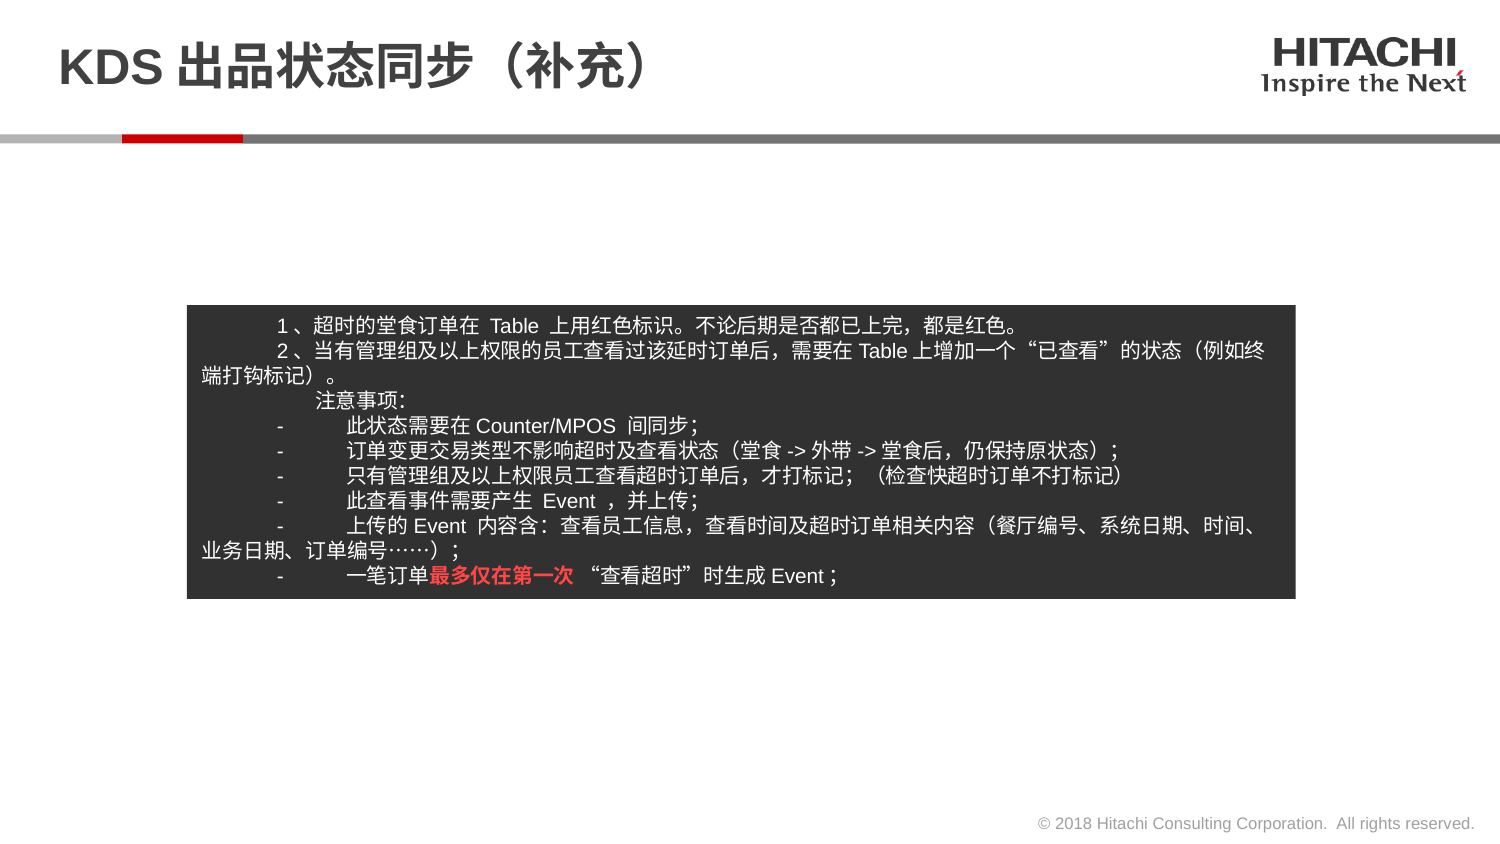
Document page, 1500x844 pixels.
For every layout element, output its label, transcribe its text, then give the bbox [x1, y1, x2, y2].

picture [1261, 37, 1466, 96]
text_box 1、超时的堂食订单在 Table 上用红色标识。不论后期是否都已上完，都是红色。 2、当有管理组及以上权限的员工查看过该延时订单后，需要在Table上增加一个“已查看”的状态（例如终端打钩标记）。 注意事项： - 此状态需要在Counter/MPOS 间同步； - 订单变更交易类型不影响超时及查看状态（堂食->外带->堂食后，仍保持原状态）； - 只有管理组及以上权限员工查看超时订单后，才打标记；（检查快超时订单不打标记） - 此查看事件需要产生 Event ，并上传； - 上传的Event 内容含：查看员工信息，查看时间及超时订单相关内容（餐厅编号、系统日期、时间、业务日期、订单编号……）； - 一笔订单最多仅在第一次 “查看超时”时生成Event； [186, 305, 1296, 599]
title KDS出品状态同步（补充） [43, 8, 1200, 129]
